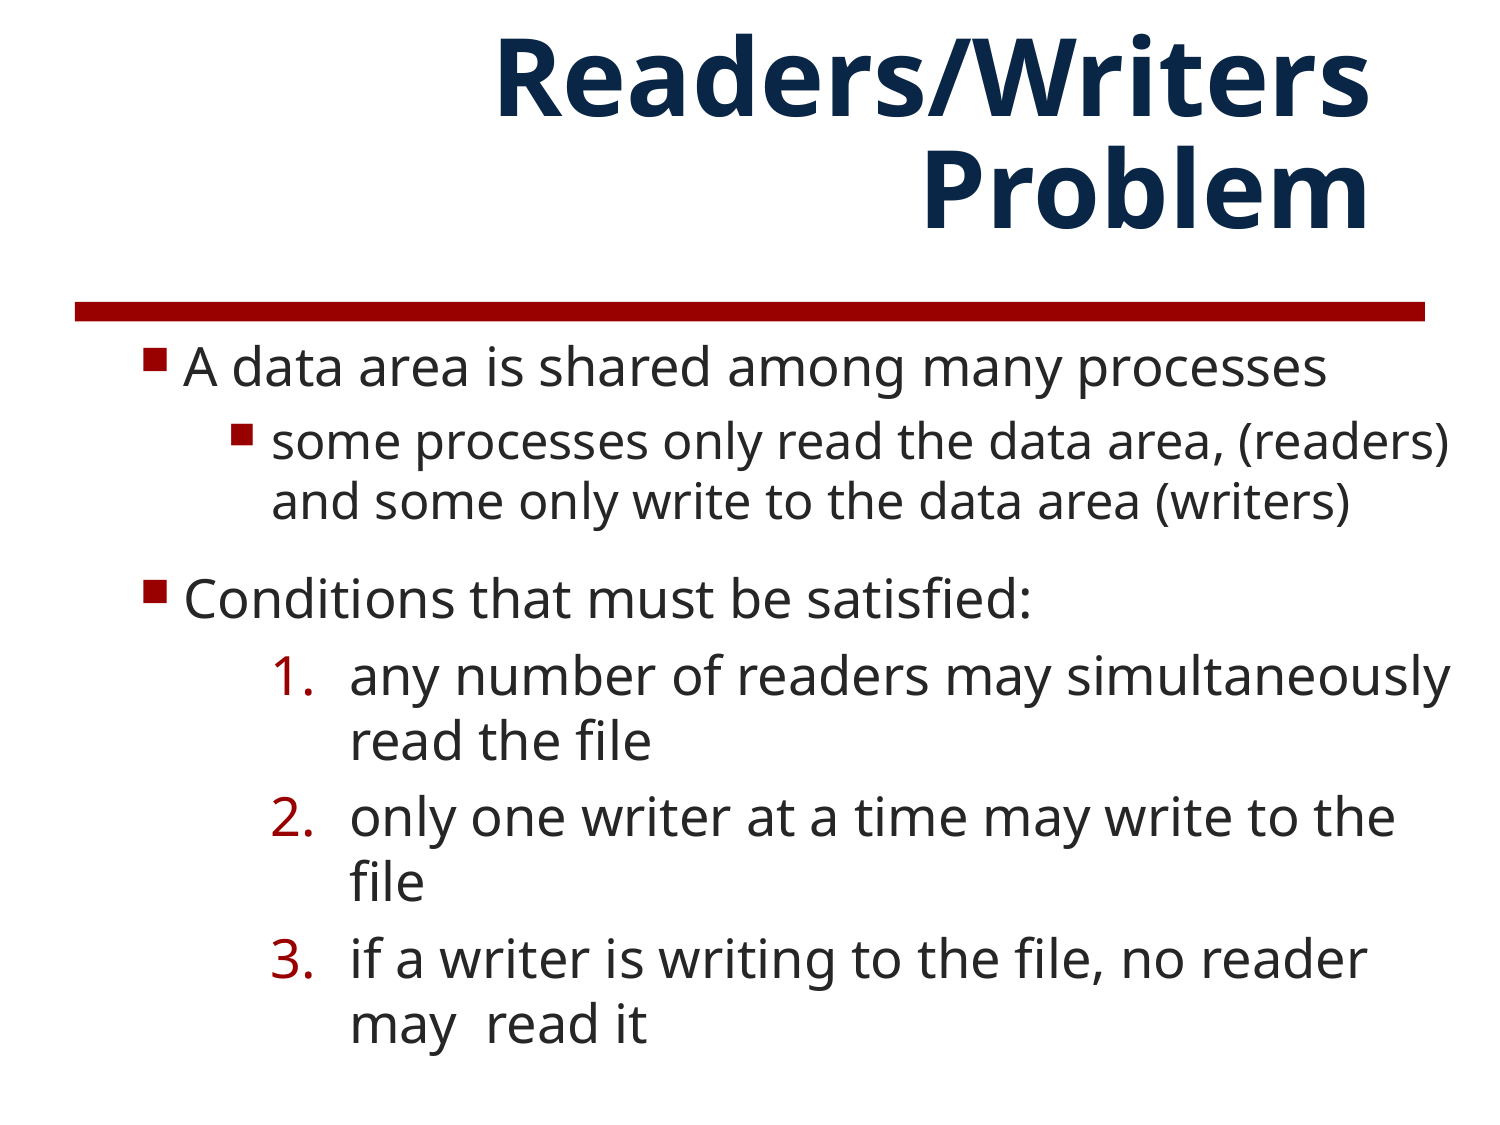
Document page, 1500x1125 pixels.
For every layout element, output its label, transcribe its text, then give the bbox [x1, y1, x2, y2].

title Readers/Writers Problem [99, 75, 1388, 251]
list A data area is shared among many processes some processes only read the data area, (readers) and some only write to the data area (writers) Conditions that must be satisfied: any number of readers may simultaneously read the file only one writer at a time may write to the file if a writer is writing to the file, no reader may read it [125, 324, 1500, 1075]
